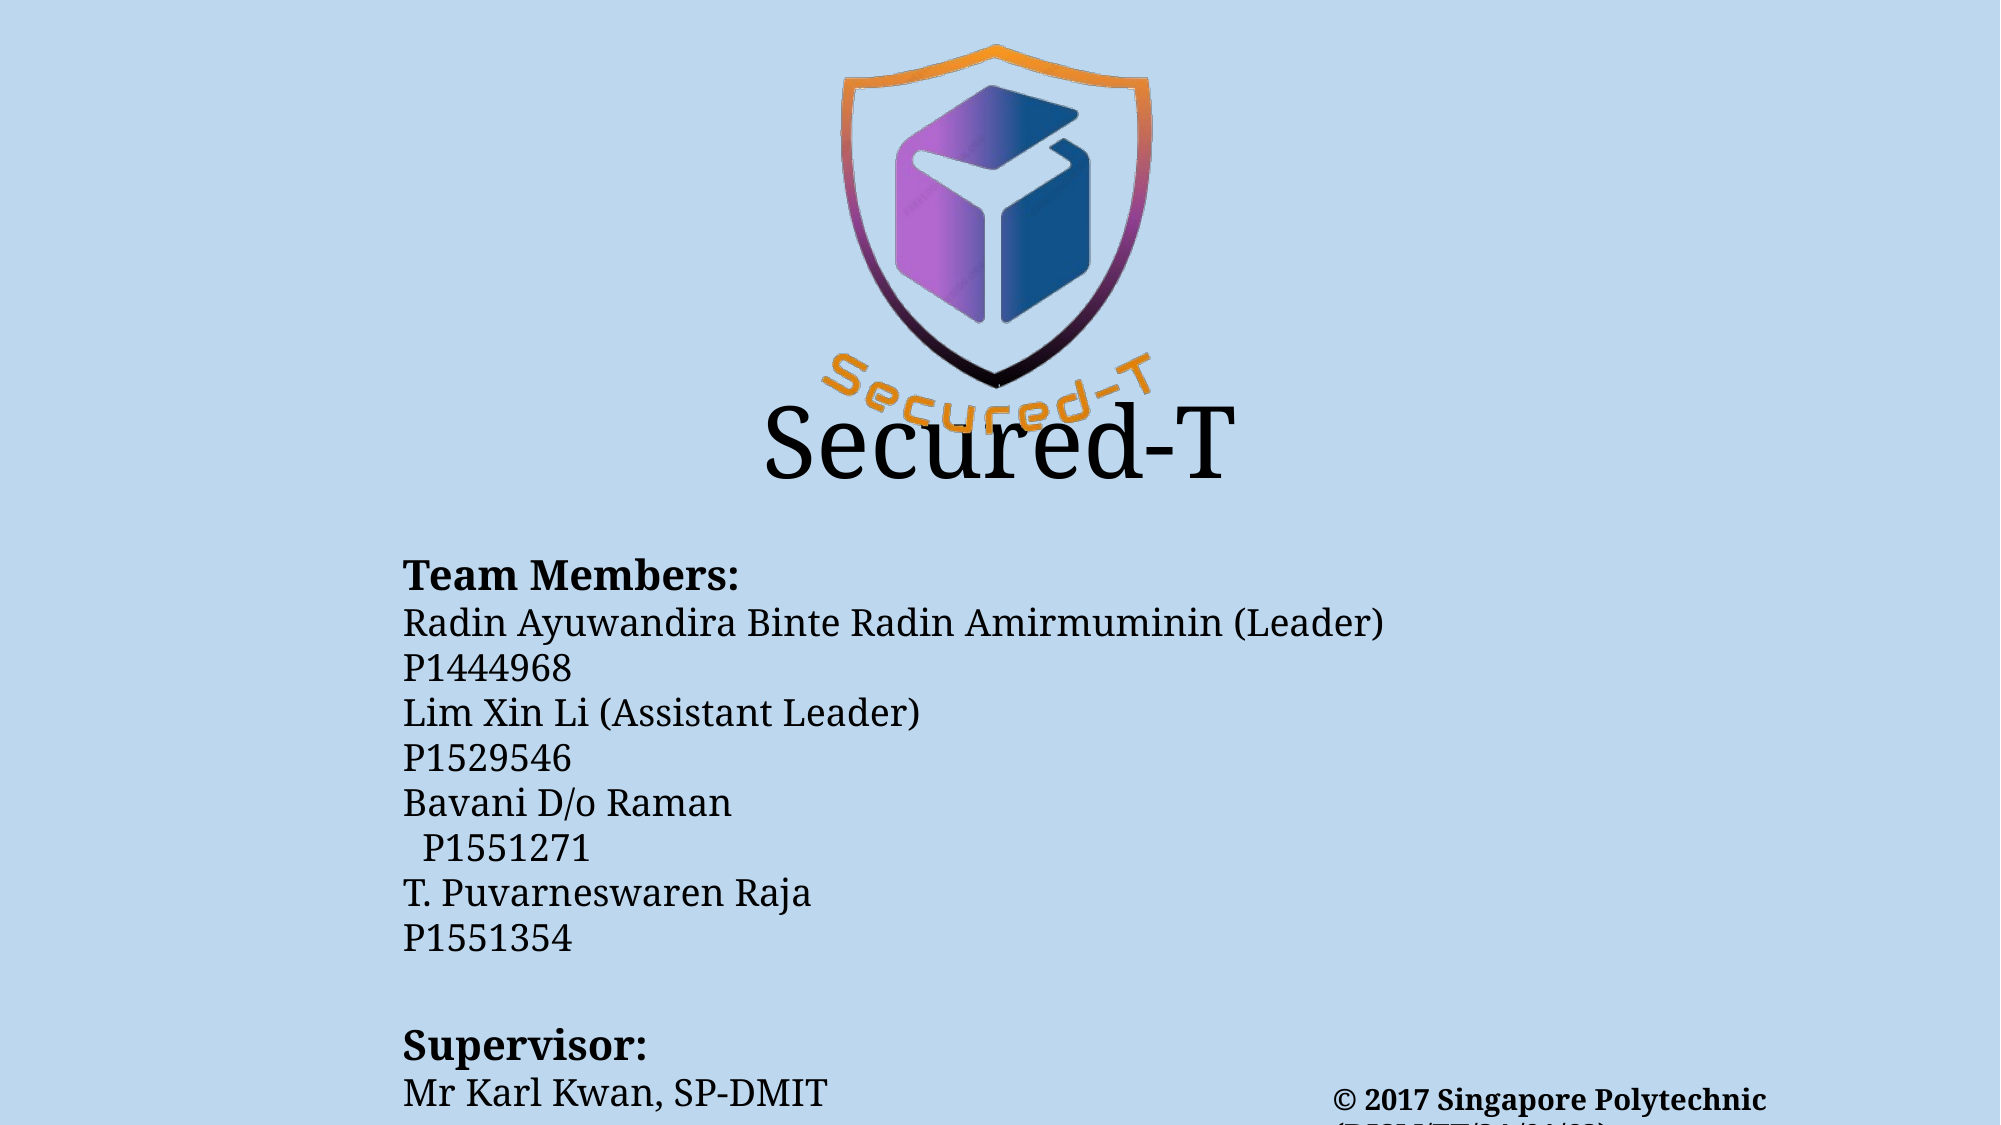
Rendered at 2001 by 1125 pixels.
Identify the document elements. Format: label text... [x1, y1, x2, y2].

text_box Secured-T Team Members: Radin Ayuwandira Binte Radin Amirmuminin (Leader) P1444968 Lim Xin Li (Assistant Leader) P1529546 Bavani D/o Raman P1551271 T. Puvarneswaren Raja P1551354 Supervisor: Mr Karl Kwan, SP-DMIT [387, 281, 1613, 1125]
text_box © 2017 Singapore Polytechnic (DISM/FT/3A/01/62) [1613, 1074, 2000, 1125]
picture [804, 33, 1196, 457]
